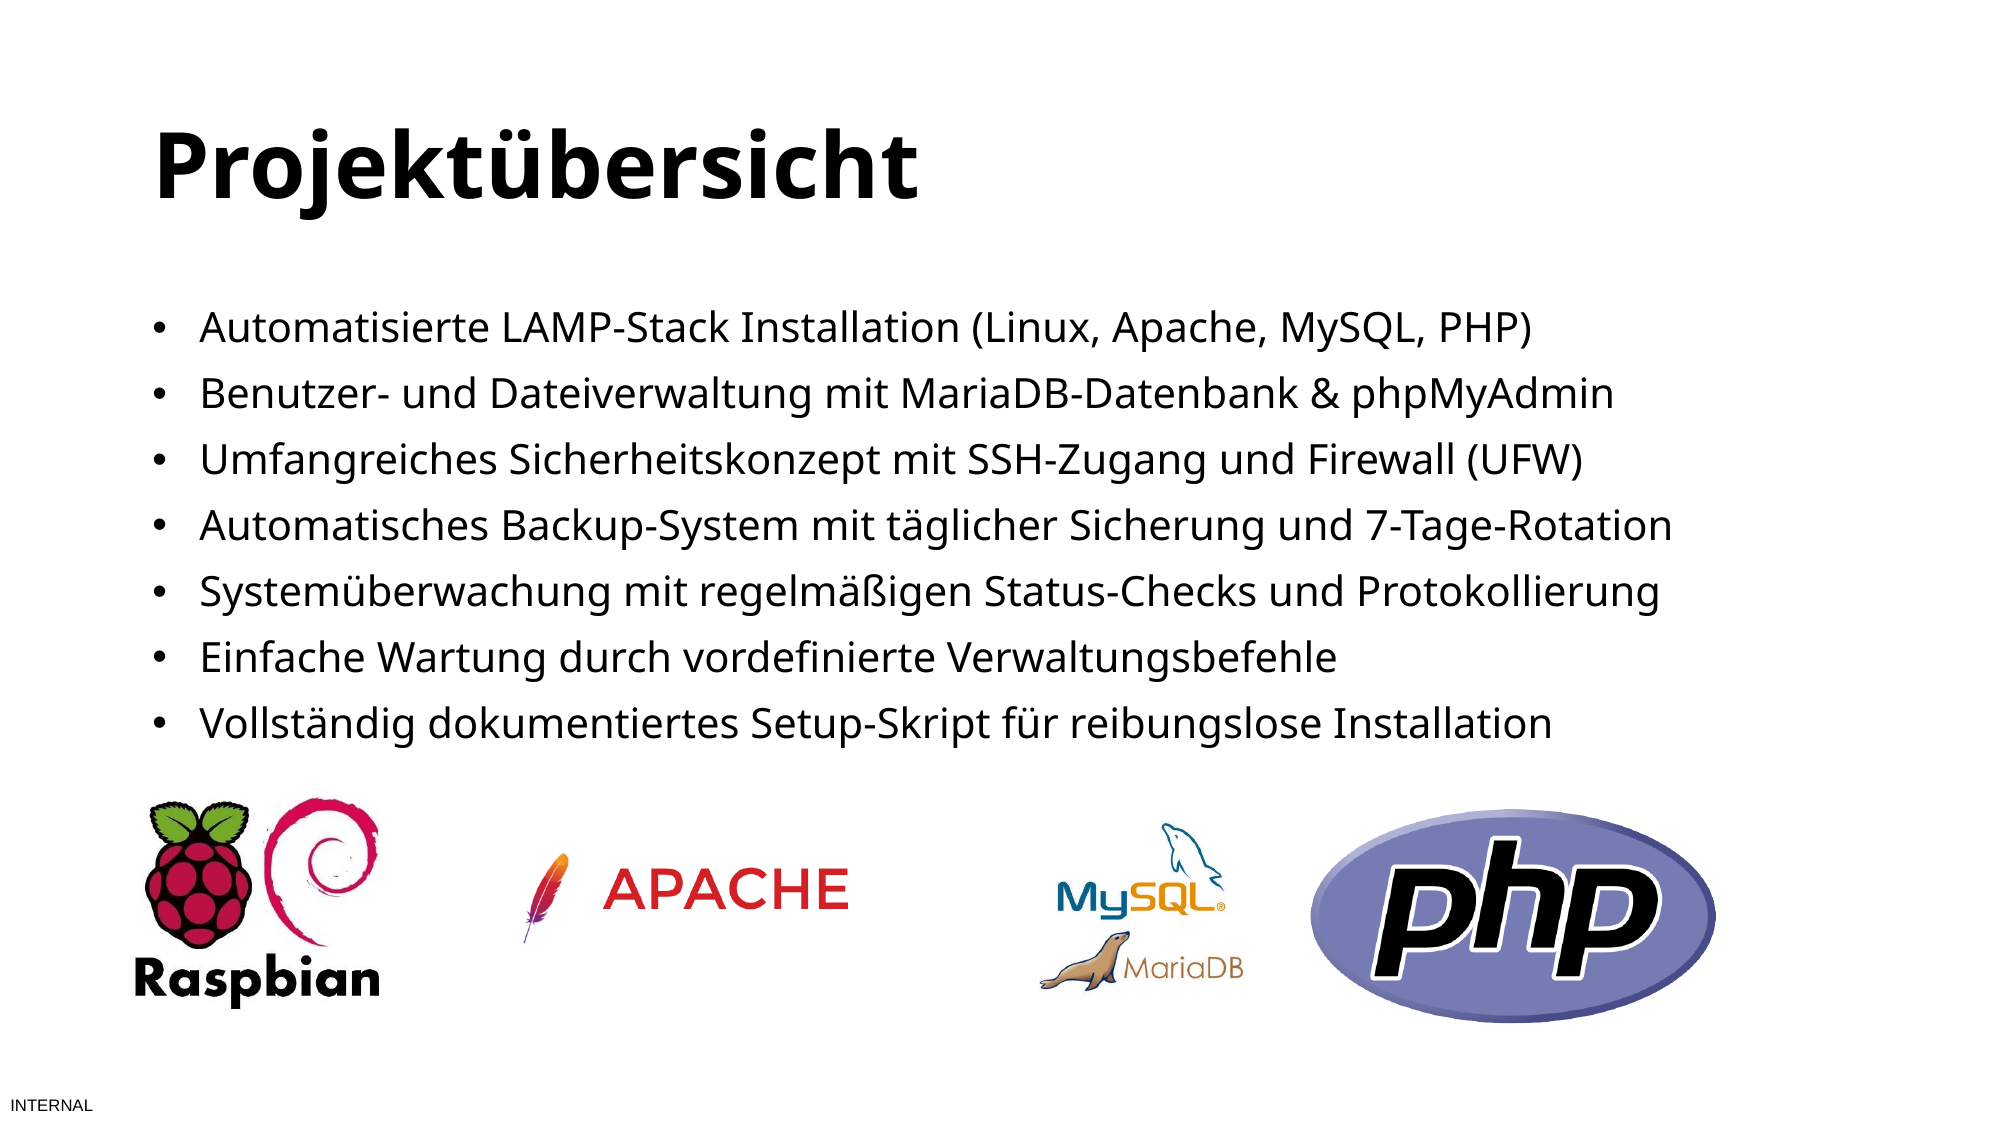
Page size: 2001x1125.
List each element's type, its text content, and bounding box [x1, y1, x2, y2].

picture [59, 789, 1753, 1028]
list Automatisierte LAMP-Stack Installation (Linux, Apache, MySQL, PHP) Benutzer- und Dateiverwaltung mit MariaDB-Datenbank & phpMyAdmin Umfangreiches Sicherheitskonzept mit SSH-Zugang und Firewall (UFW) Automatisches Backup-System mit täglicher Sicherung und 7-Tage-Rotation Systemüberwachung mit regelmäßigen Status-Checks und Protokollierung Einfache Wartung durch vordefinierte Verwaltungsbefehle Vollständig dokumentiertes Setup-Skript für reibungslose Installation [137, 299, 1863, 1014]
title Projektübersicht [137, 59, 1863, 278]
